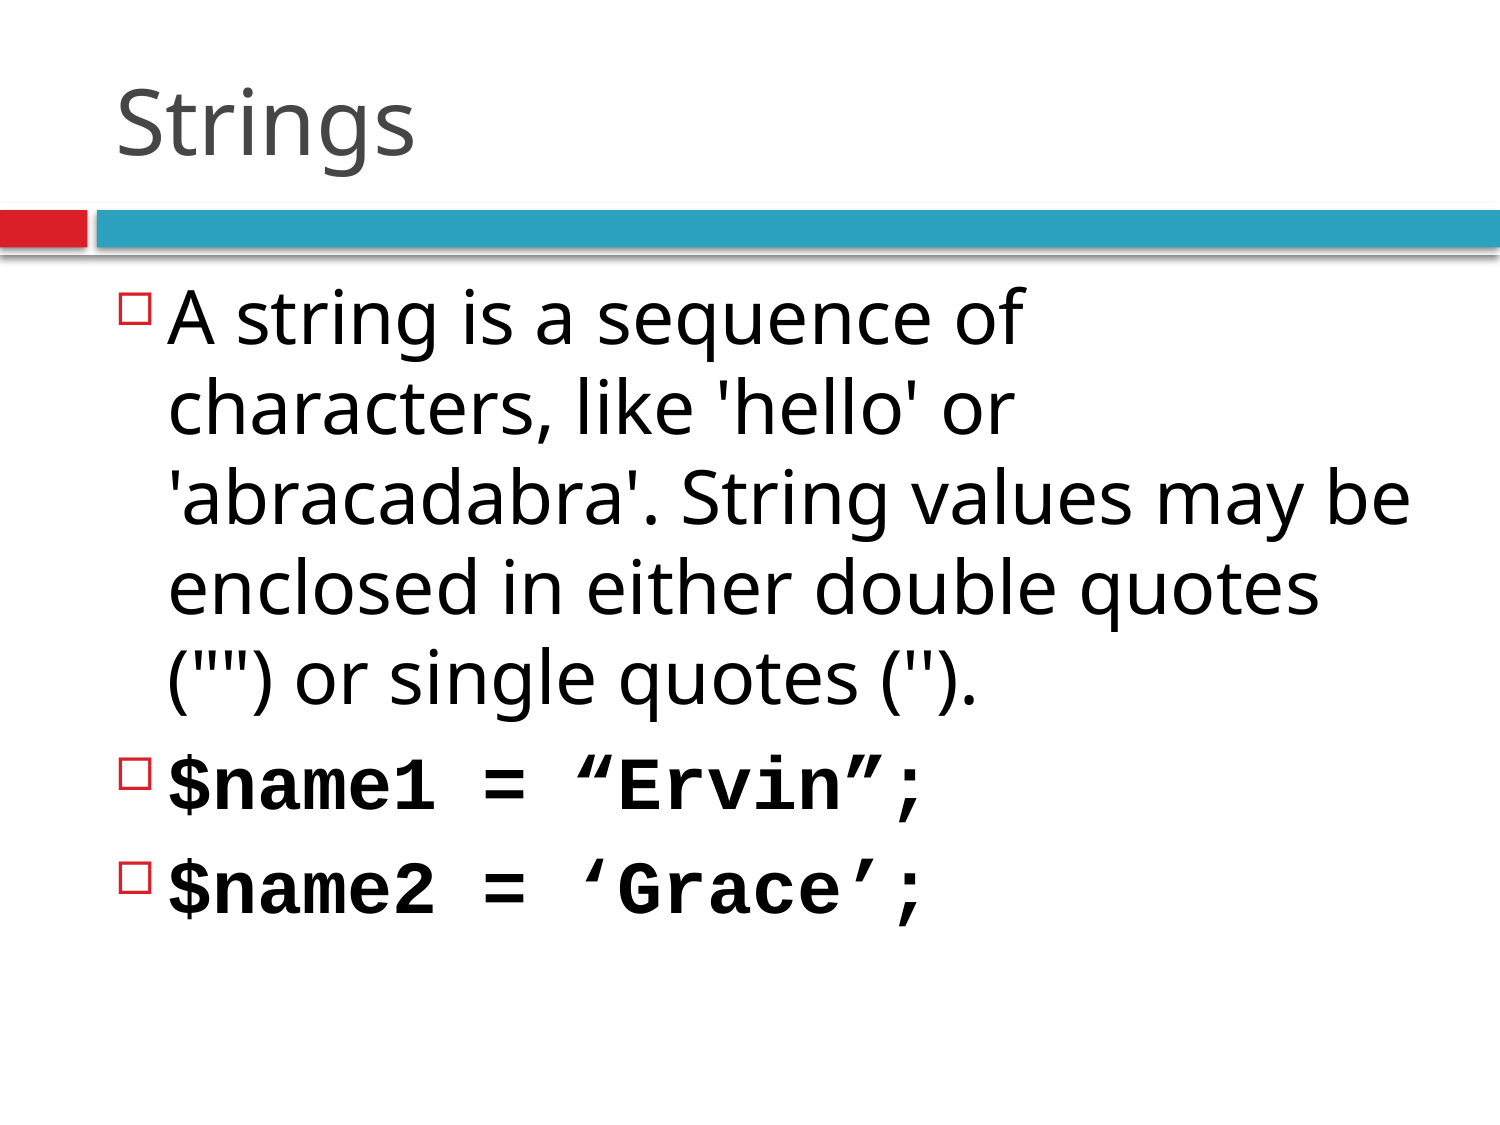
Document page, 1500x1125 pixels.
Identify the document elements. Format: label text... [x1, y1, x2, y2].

list A string is a sequence of characters, like 'hello' or 'abracadabra'. String values may be enclosed in either double quotes ("") or single quotes (''). $name1 = “Ervin”; $name2 = ‘Grace’; [100, 262, 1438, 1000]
title Strings [100, 37, 1438, 200]
